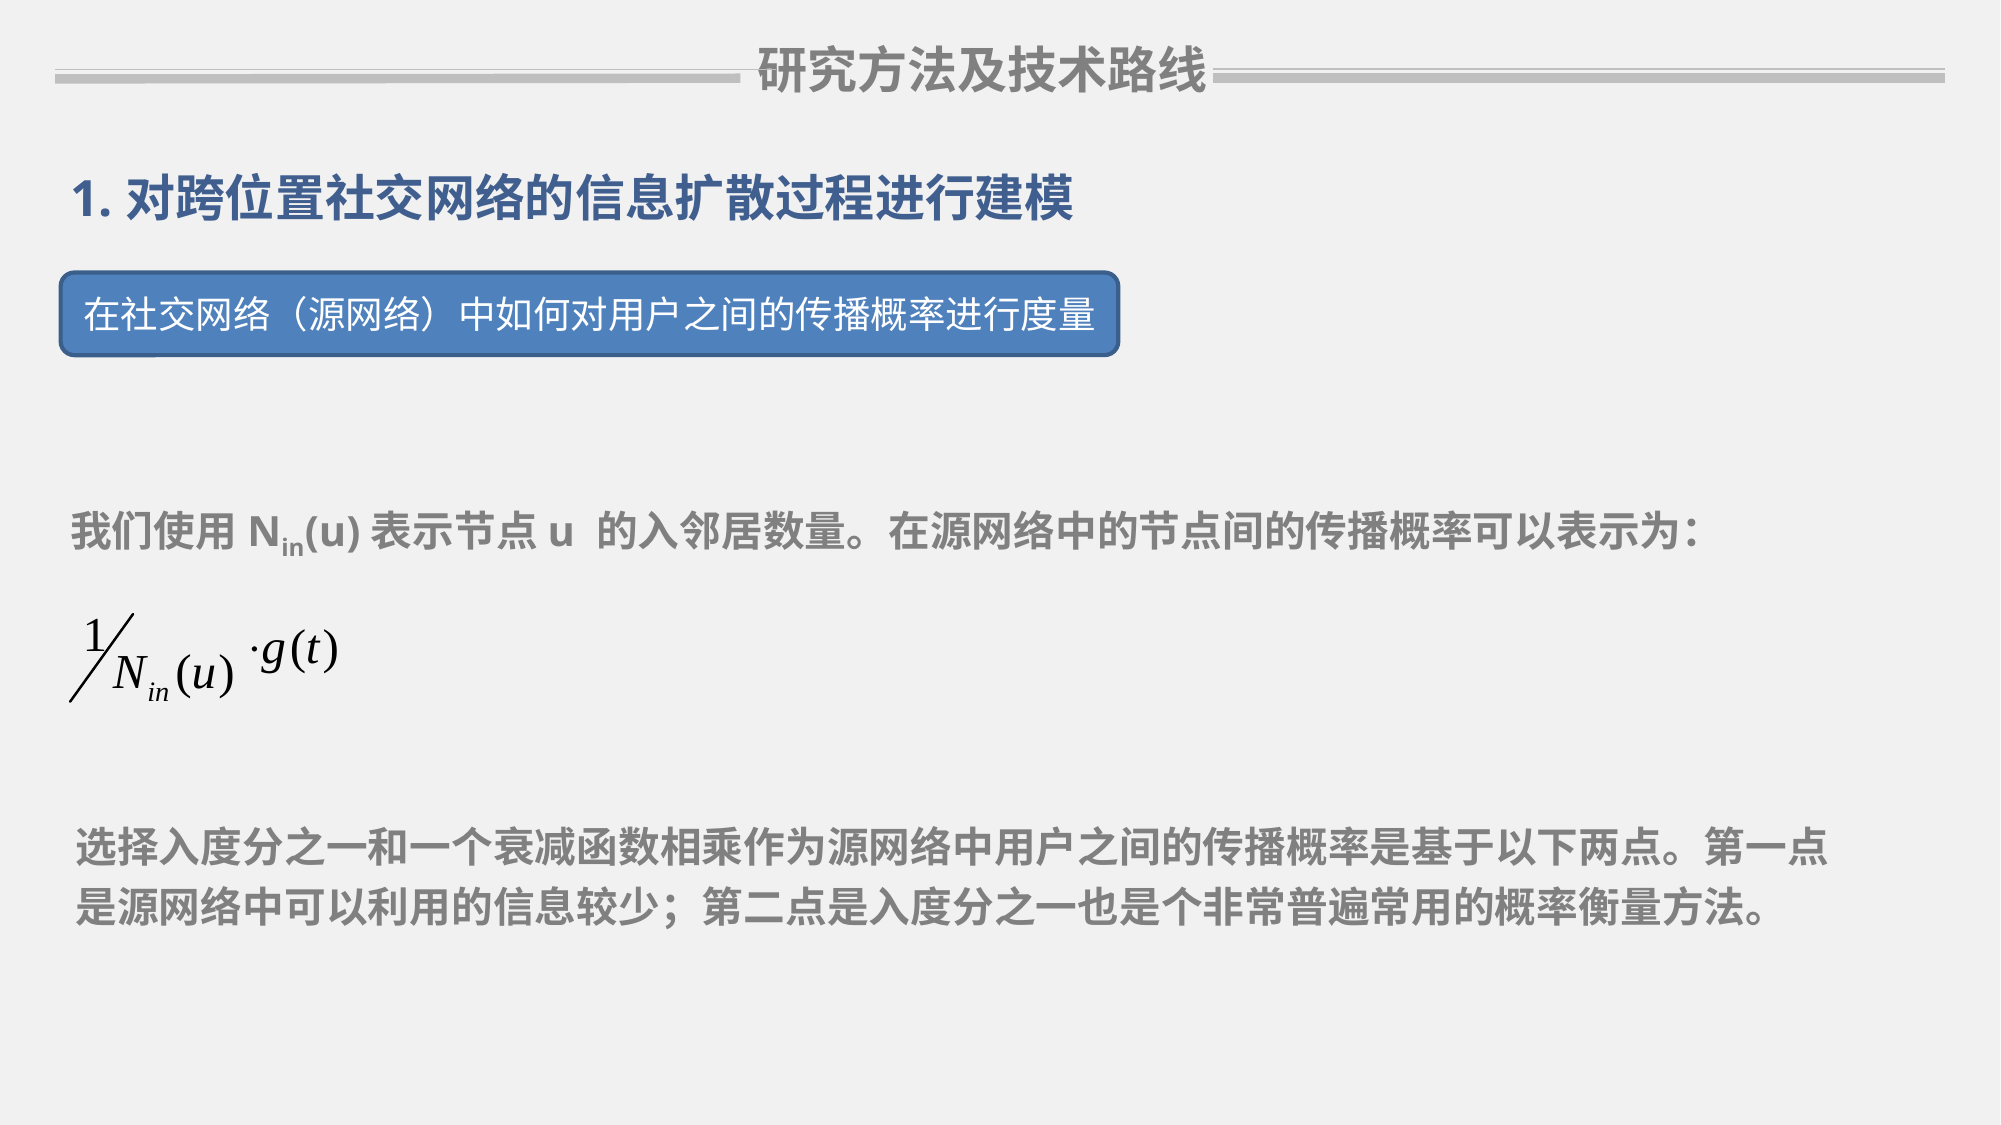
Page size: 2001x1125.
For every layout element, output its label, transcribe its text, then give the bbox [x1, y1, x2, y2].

text_box 1.对跨位置社交网络的信息扩散过程进行建模 [55, 158, 1361, 234]
text_box 我们使用Nin(u)表示节点u 的入邻居数量。在源网络中的节点间的传播概率可以表示为： [55, 485, 1839, 629]
text_box 研究方法及技术路线 [704, 30, 1261, 106]
text_box 选择入度分之一和一个衰减函数相乘作为源网络中用户之间的传播概率是基于以下两点。第一点是源网络中可以利用的信息较少；第二点是入度分之一也是个非常普遍常用的概率衡量方法。 [60, 802, 1845, 938]
text_box 在社交网络（源网络）中如何对用户之间的传播概率进行度量 [58, 270, 1121, 358]
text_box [60, 602, 348, 713]
